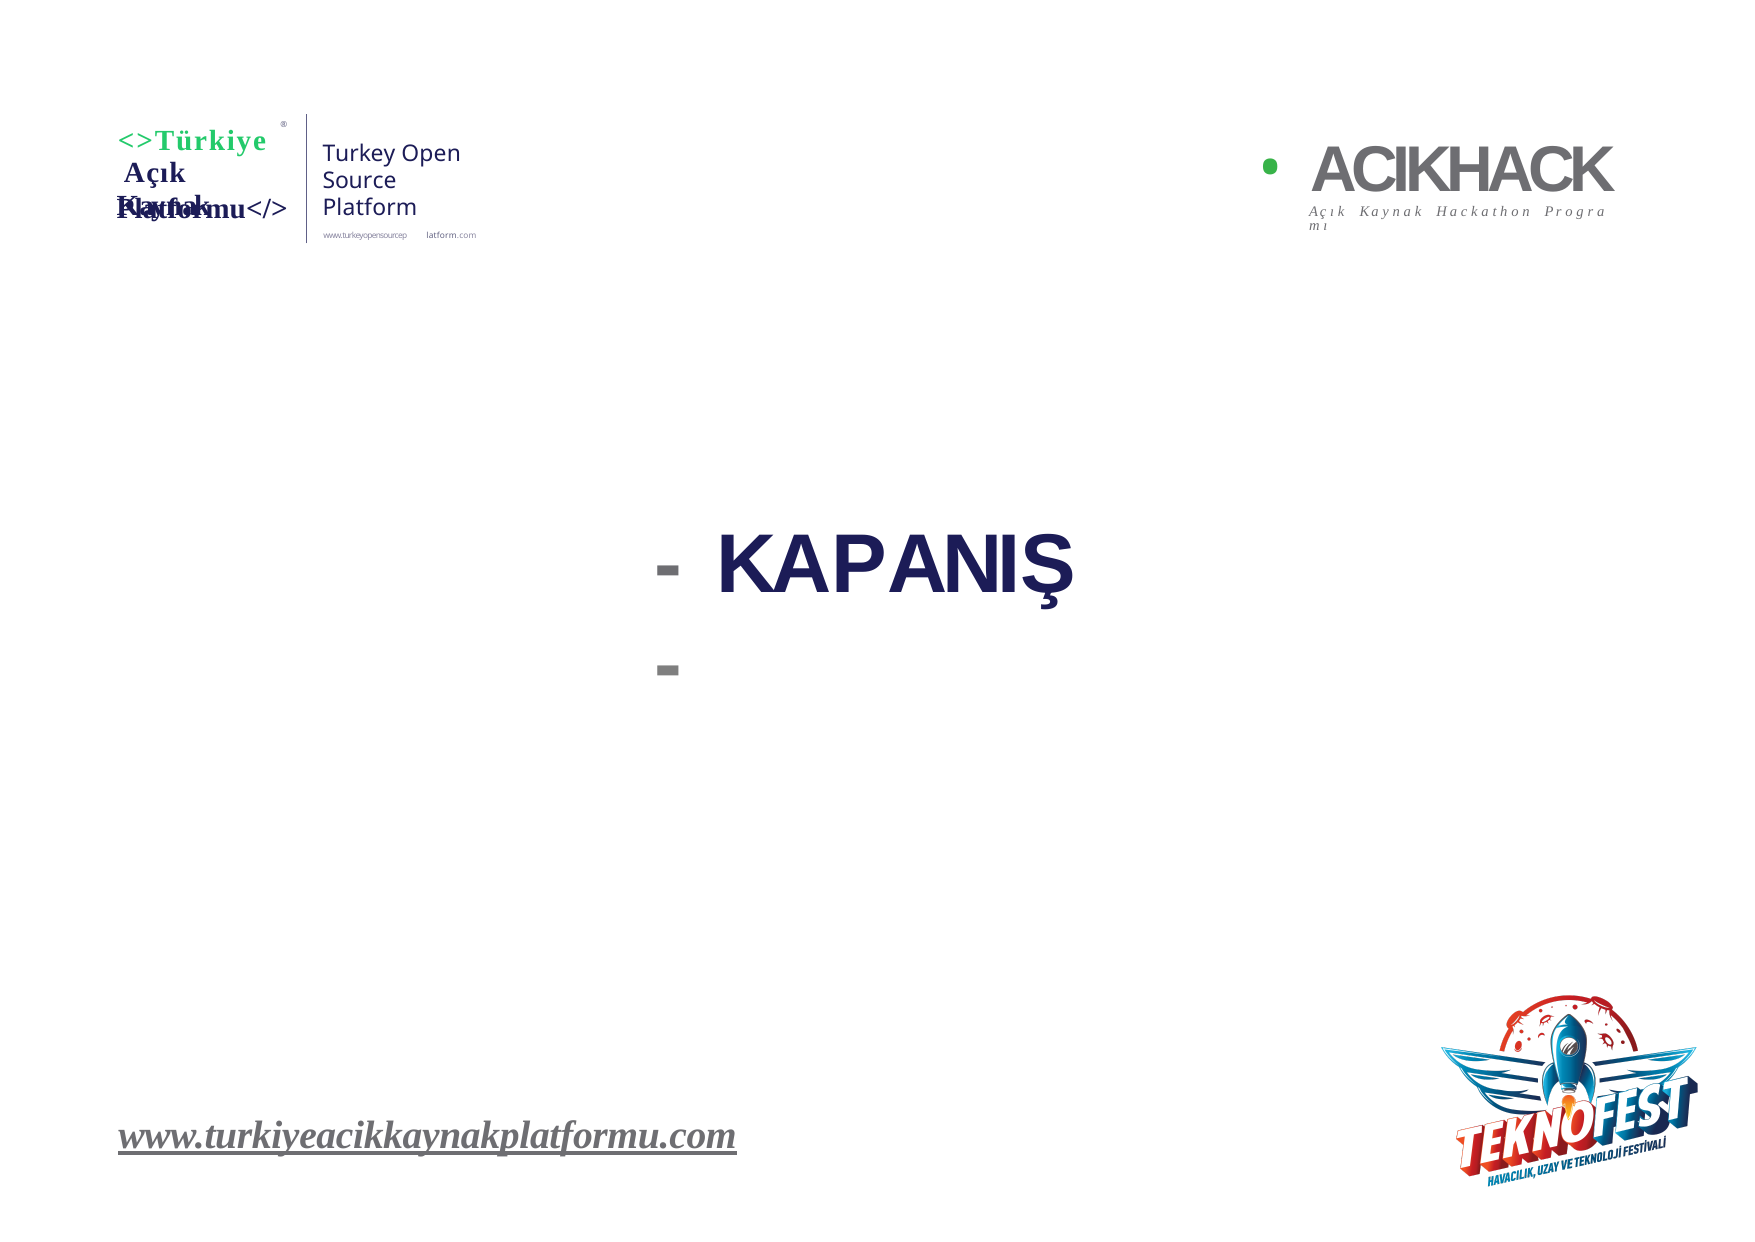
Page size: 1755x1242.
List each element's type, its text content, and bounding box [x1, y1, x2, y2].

text_box ACIKHACK Aç ı k Ka y n a k Ha c k a t h o n Pr o g r a m ı [1256, 127, 1618, 234]
text_box Platformu</> [114, 187, 291, 225]
text_box - KAPANIŞ - [652, 507, 1100, 710]
picture [1440, 994, 1698, 1188]
text_box www.turkiyeacikkaynakplatformu.com [116, 1111, 746, 1157]
text_box ® [278, 117, 289, 130]
text_box <>Türkiye Açık Kaynak [114, 118, 269, 187]
text_box Turkey Open Source Platform www.turkeyopensourcep latform.com [320, 136, 486, 240]
